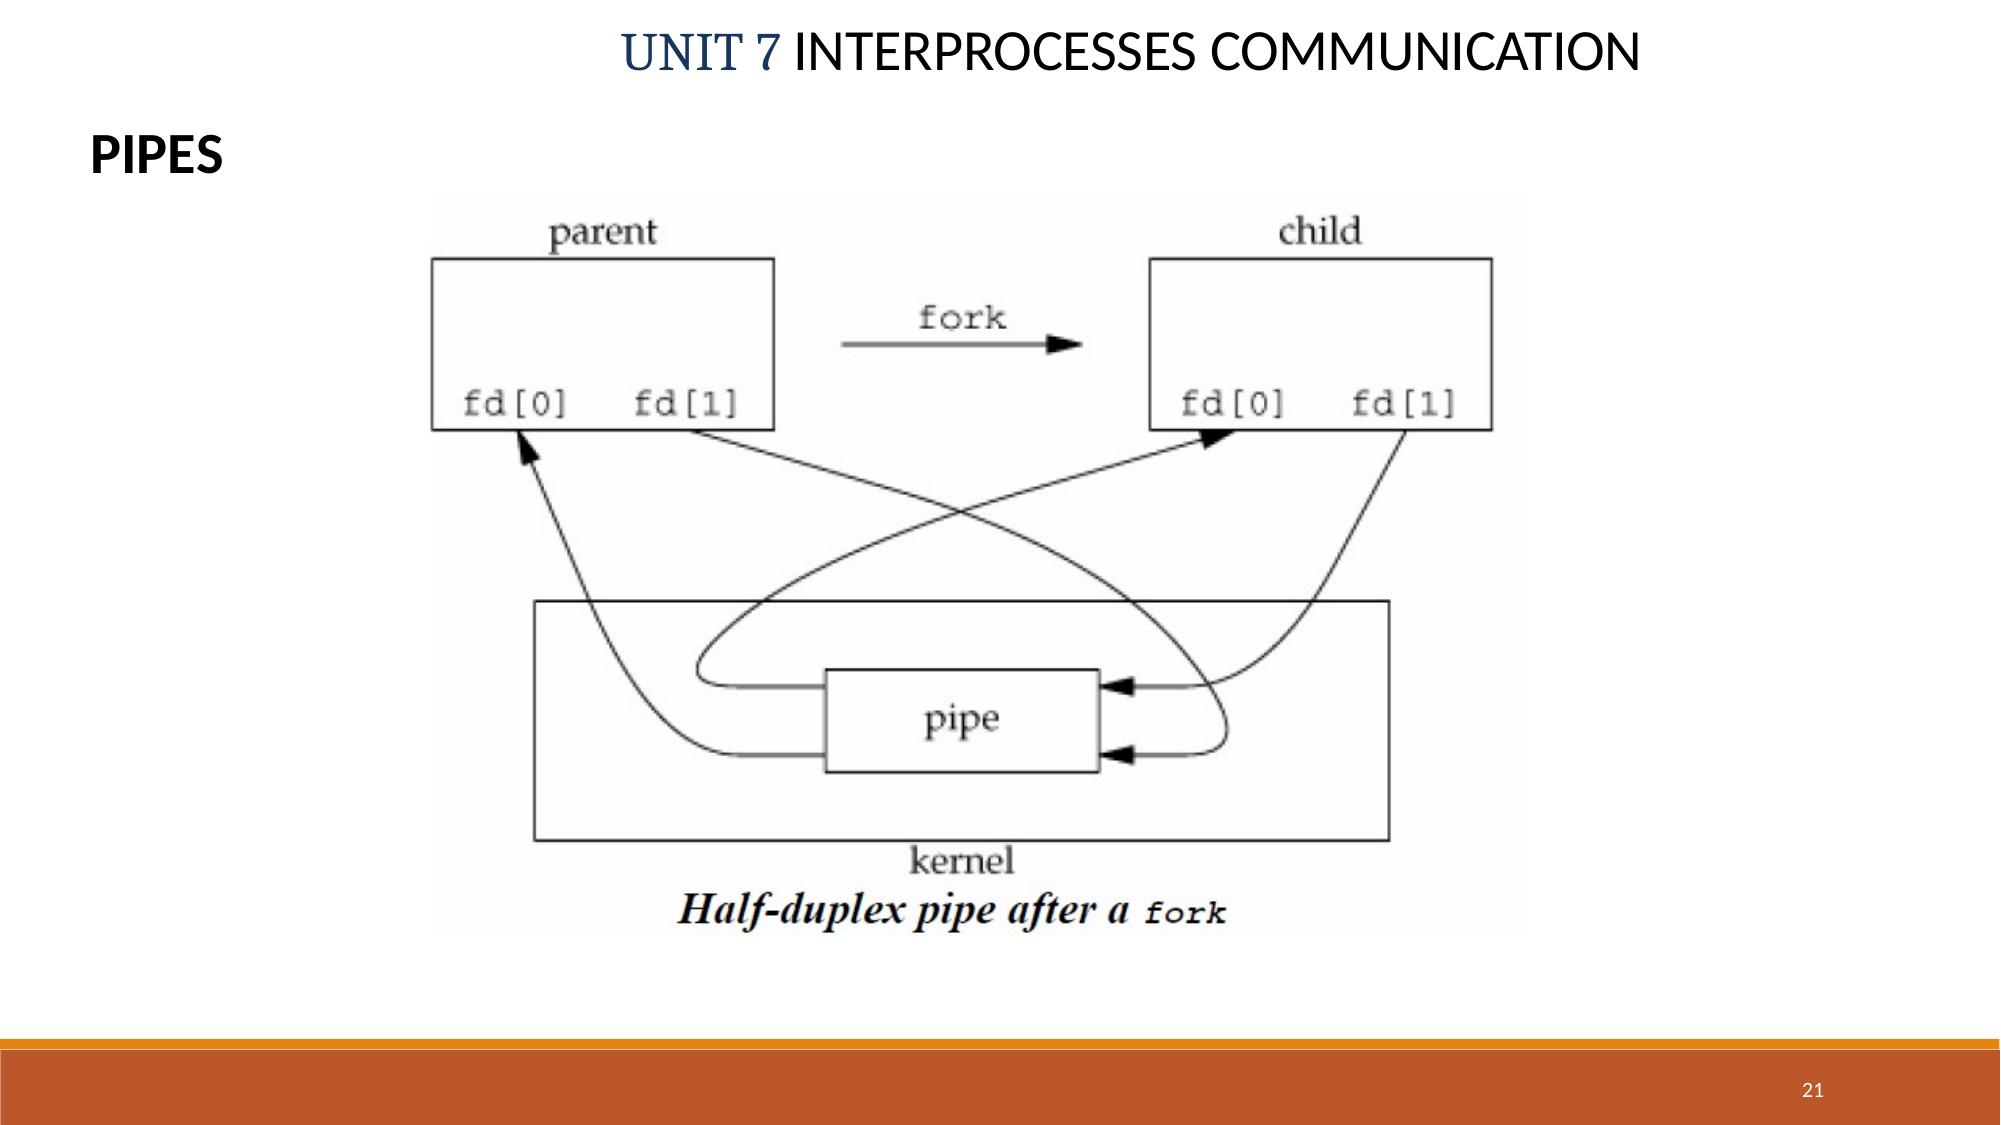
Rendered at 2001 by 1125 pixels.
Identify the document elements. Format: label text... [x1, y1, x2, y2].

text_box PIPES [88, 113, 226, 186]
title UNIT 7 INTERPROCESSES COMMUNICATION [618, 10, 1658, 200]
slide_number 21 [1797, 1078, 1829, 1125]
text_box [0, 1038, 2000, 1050]
text_box [430, 196, 1527, 936]
